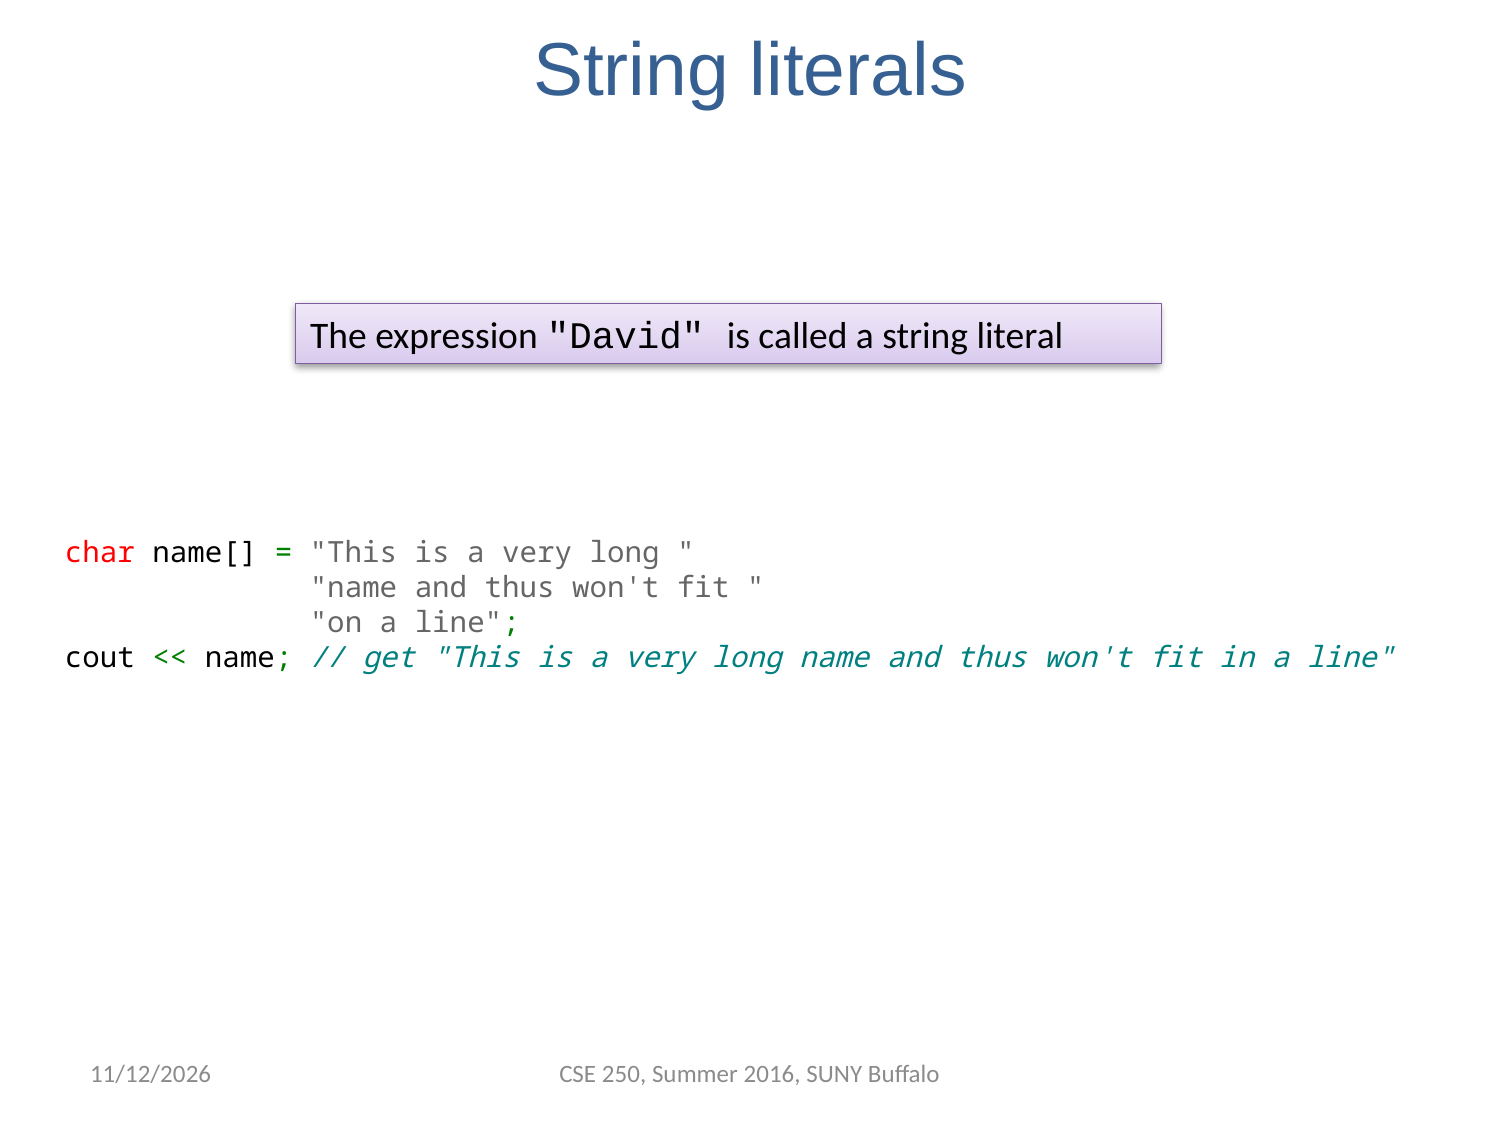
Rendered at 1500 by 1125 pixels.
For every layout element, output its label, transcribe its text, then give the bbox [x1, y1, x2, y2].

title String literals [0, 10, 1500, 121]
footer CSE 250, Summer 2016, SUNY Buffalo [438, 1042, 1062, 1103]
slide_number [75, 1042, 425, 1103]
text_box The expression "David" is called a string literal [295, 303, 1162, 364]
text_box char name[] = "This is a very long " "name and thus won't fit " "on a line"; cout << name; // get "This is a very long name and thus won't fit in a line" [49, 525, 1460, 681]
